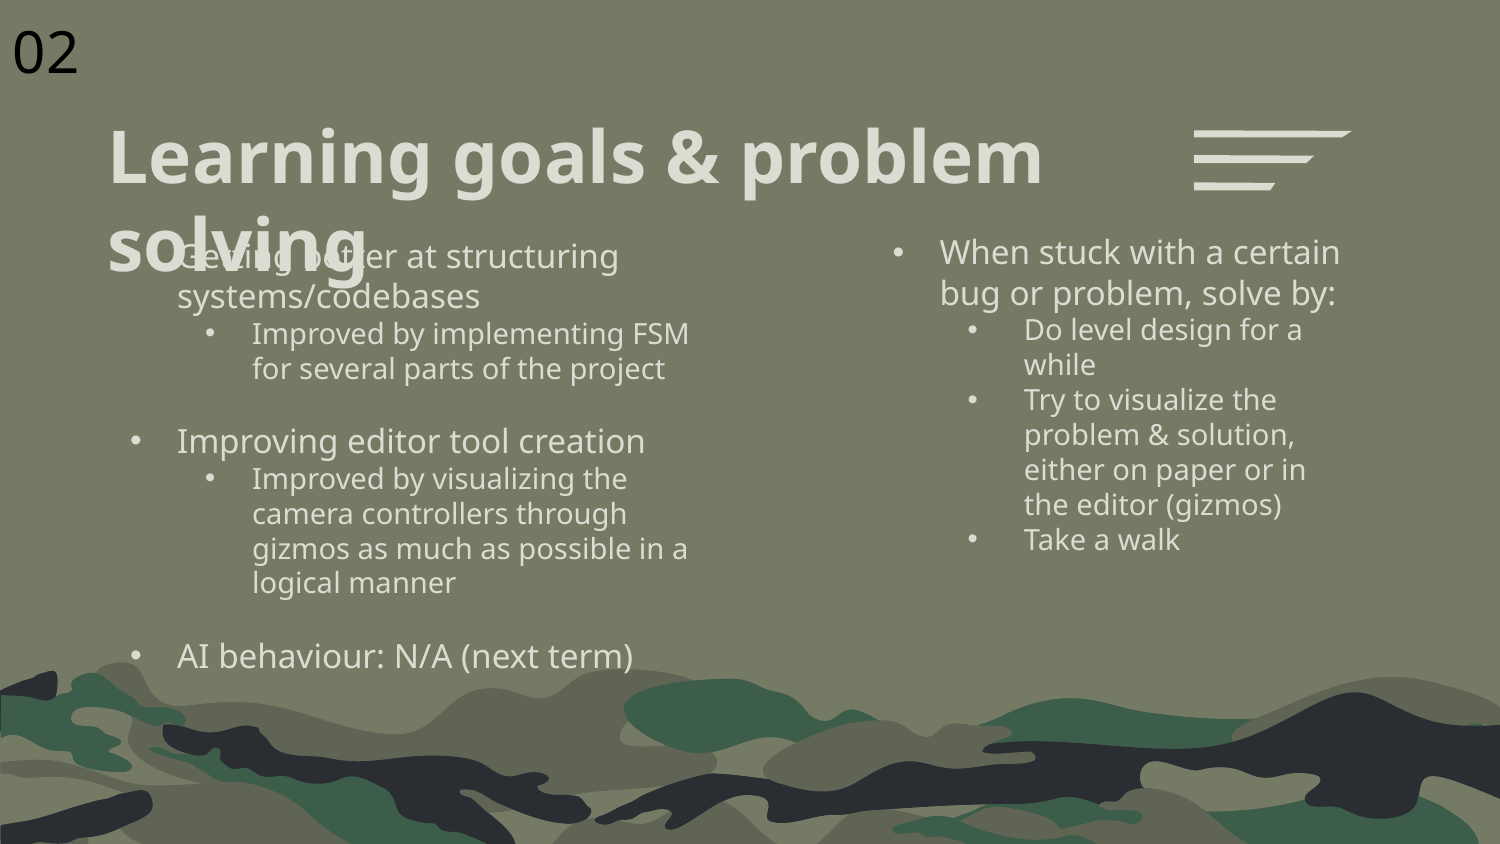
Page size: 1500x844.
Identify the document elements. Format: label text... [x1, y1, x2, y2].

title Learning goals & problem solving [92, 95, 1195, 216]
text_box Getting better at structuring systems/codebases Improved by implementing FSM for several parts of the project Improving editor tool creation Improved by visualizing the camera controllers through gizmos as much as possible in a logical manner AI behaviour: N/A (next term) [115, 220, 743, 542]
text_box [0, 543, 1500, 844]
subtitle When stuck with a certain bug or problem, solve by: Do level design for a while Try to visualize the problem & solution, either on paper or in the editor (gizmos) Take a walk [877, 216, 1373, 542]
text_box 02 [0, 2, 104, 99]
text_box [1193, 130, 1353, 191]
